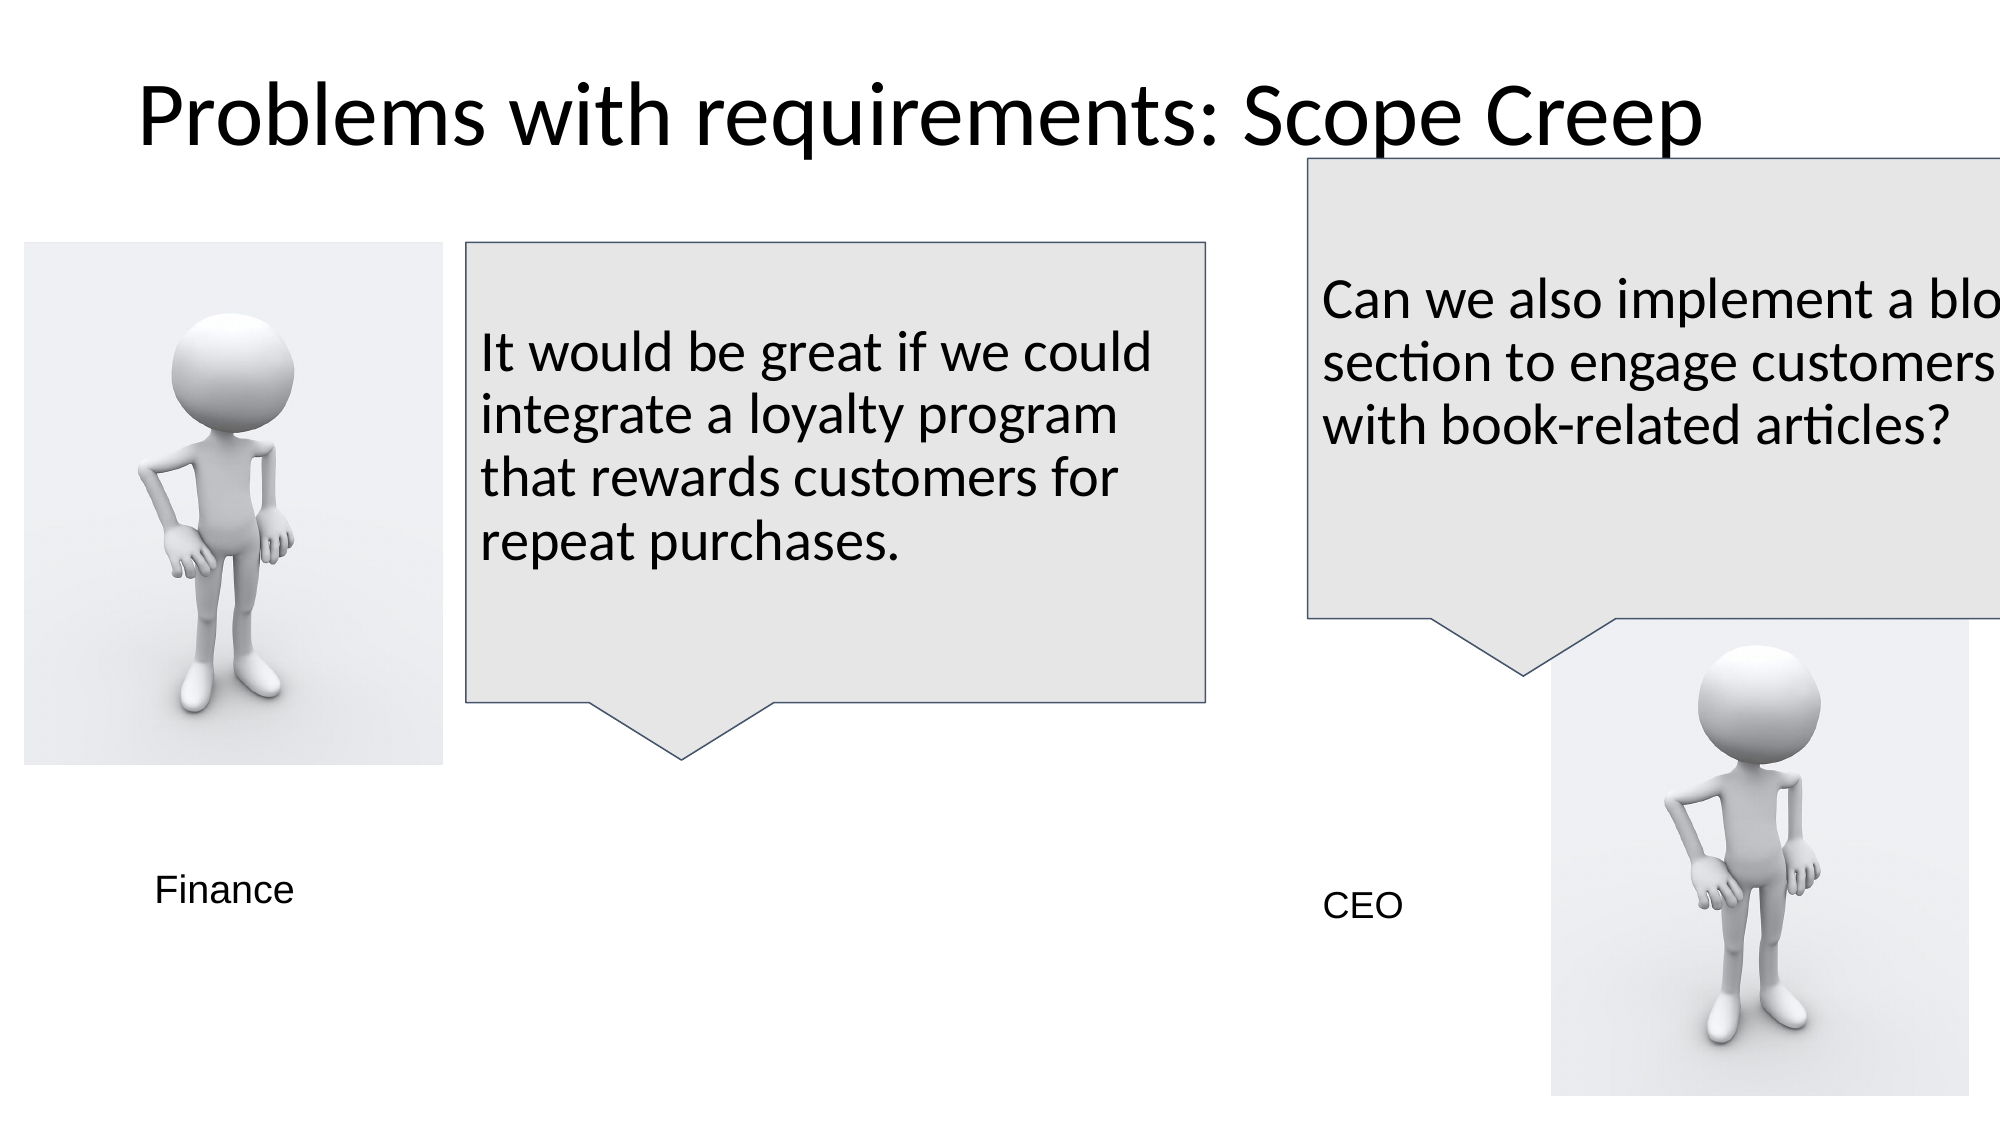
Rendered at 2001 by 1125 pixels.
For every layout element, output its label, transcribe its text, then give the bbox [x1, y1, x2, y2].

title Problems with requirements: Scope Creep [137, 0, 1863, 218]
text_box Finance [139, 849, 376, 927]
text_box CEO [1307, 866, 1544, 942]
text_box Can we also implement a blog section to engage customers with book-related articles? [1307, 158, 2000, 677]
picture [24, 242, 443, 765]
text_box It would be great if we could integrate a loyalty program that rewards customers for repeat purchases. [465, 242, 1206, 761]
picture [1550, 573, 1969, 1097]
